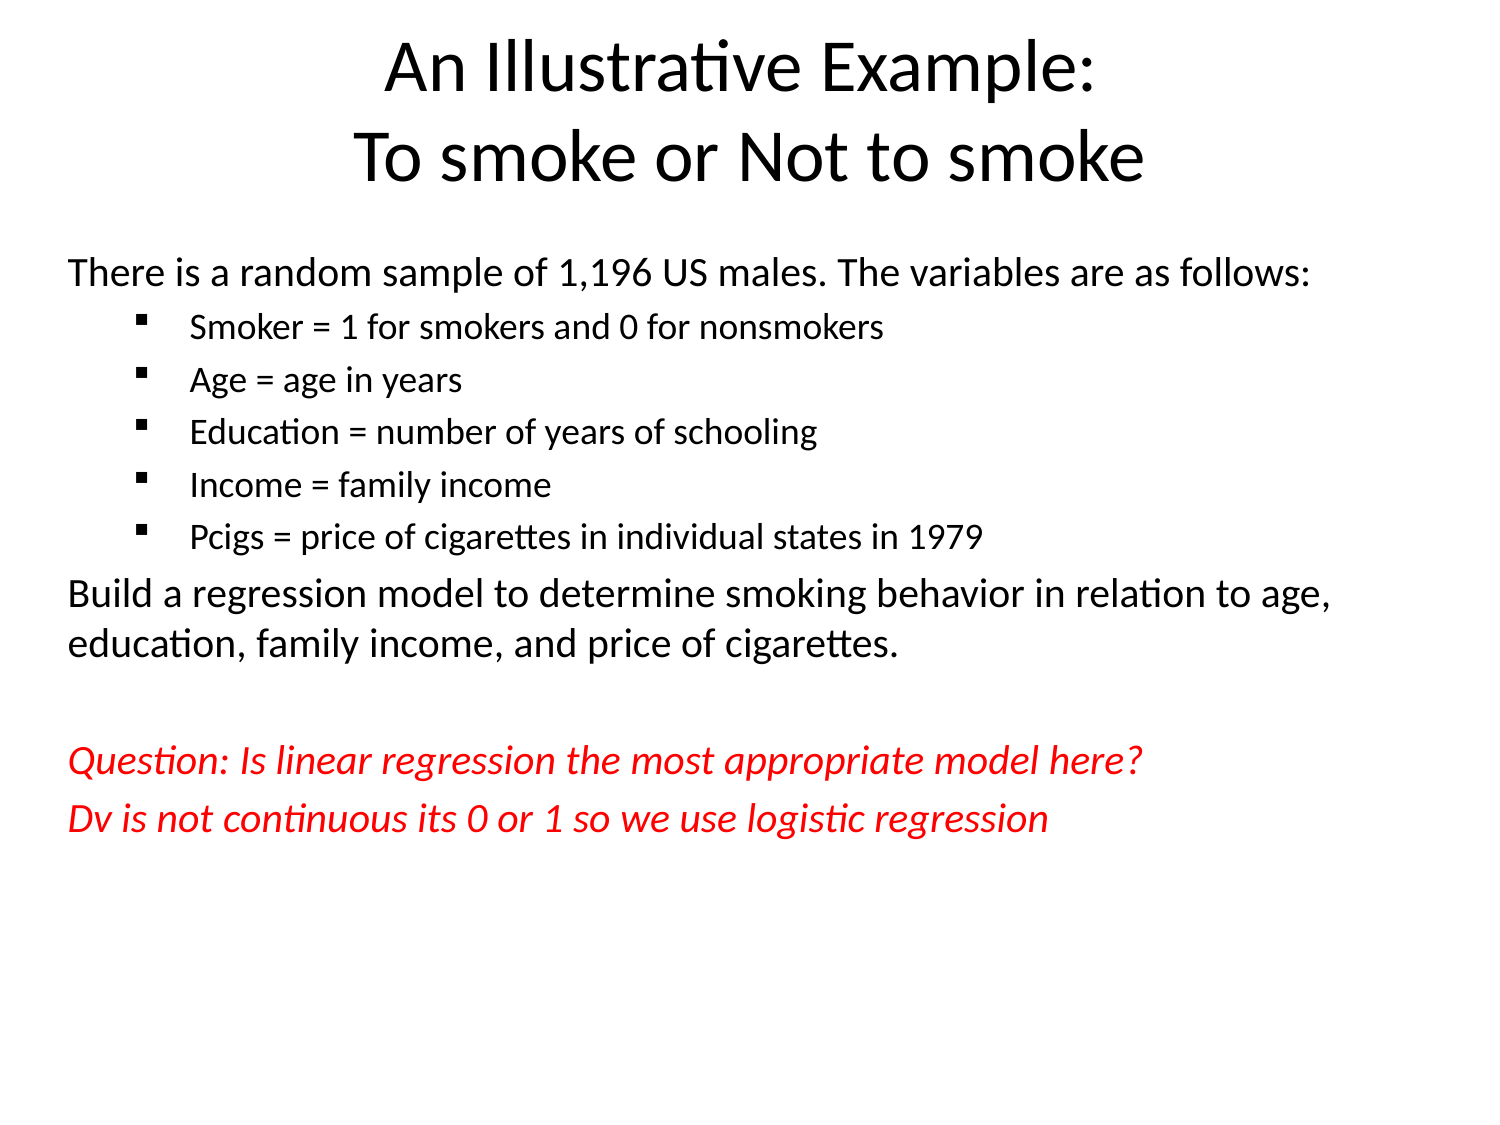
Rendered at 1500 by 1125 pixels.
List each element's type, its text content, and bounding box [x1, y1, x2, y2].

title An Illustrative Example: To smoke or Not to smoke [75, 12, 1425, 200]
list There is a random sample of 1,196 US males. The variables are as follows: Smoker = 1 for smokers and 0 for nonsmokers Age = age in years Education = number of years of schooling Income = family income Pcigs = price of cigarettes in individual states in 1979 Build a regression model to determine smoking behavior in relation to age, education, family income, and price of cigarettes. Question: Is linear regression the most appropriate model here? Dv is not continuous its 0 or 1 so we use logistic regression [52, 237, 1403, 1100]
